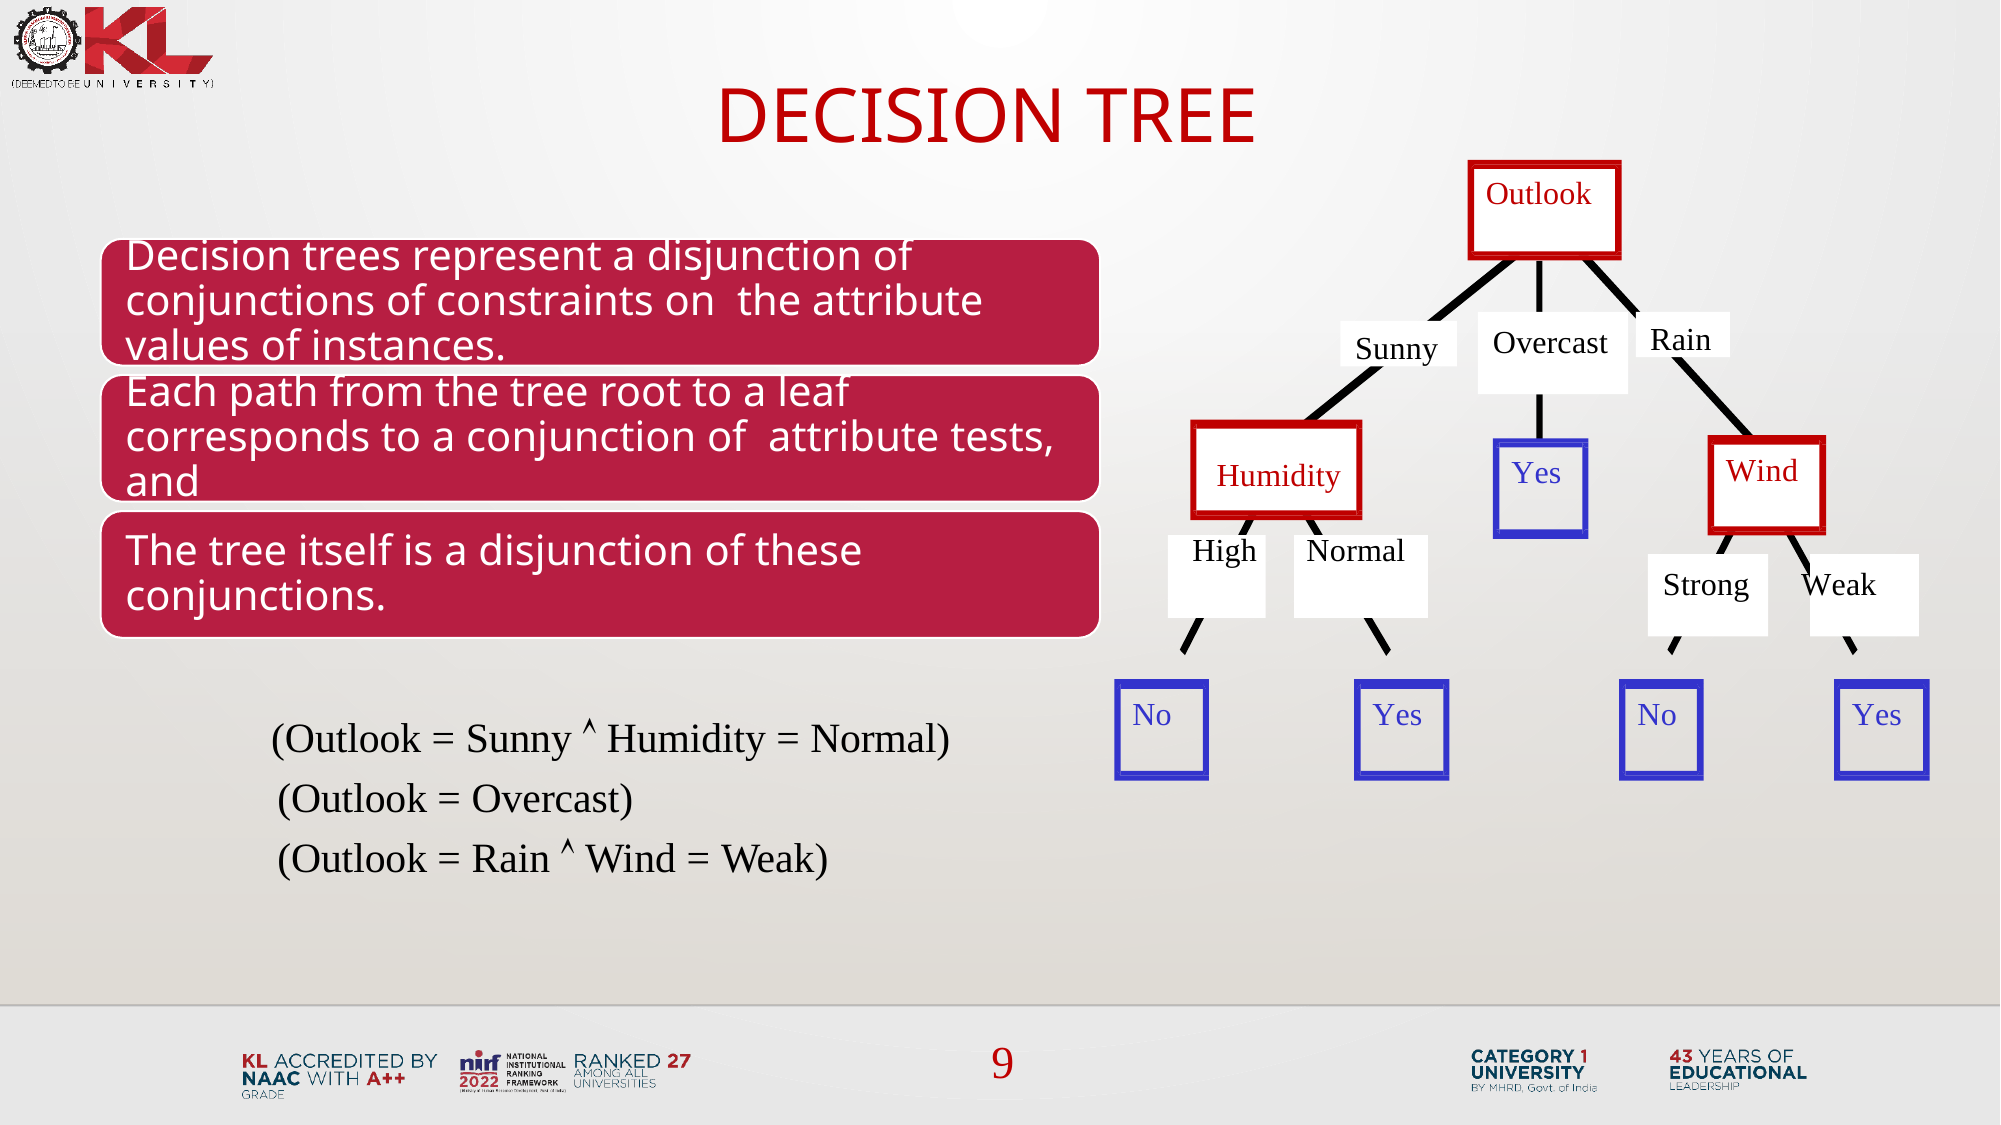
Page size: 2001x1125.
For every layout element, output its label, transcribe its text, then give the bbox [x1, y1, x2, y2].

picture [1447, 1045, 1814, 1101]
title Decision Tree [713, 75, 1287, 266]
picture [12, 5, 213, 88]
picture [238, 1045, 716, 1103]
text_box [100, 181, 1101, 695]
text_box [1114, 159, 1930, 781]
slide_number 9 [933, 1031, 1067, 1125]
text_box (Outlook = Sunny  Humidity = Normal) (Outlook = Overcast) (Outlook = Rain  Wind = Weak) [218, 699, 1013, 881]
